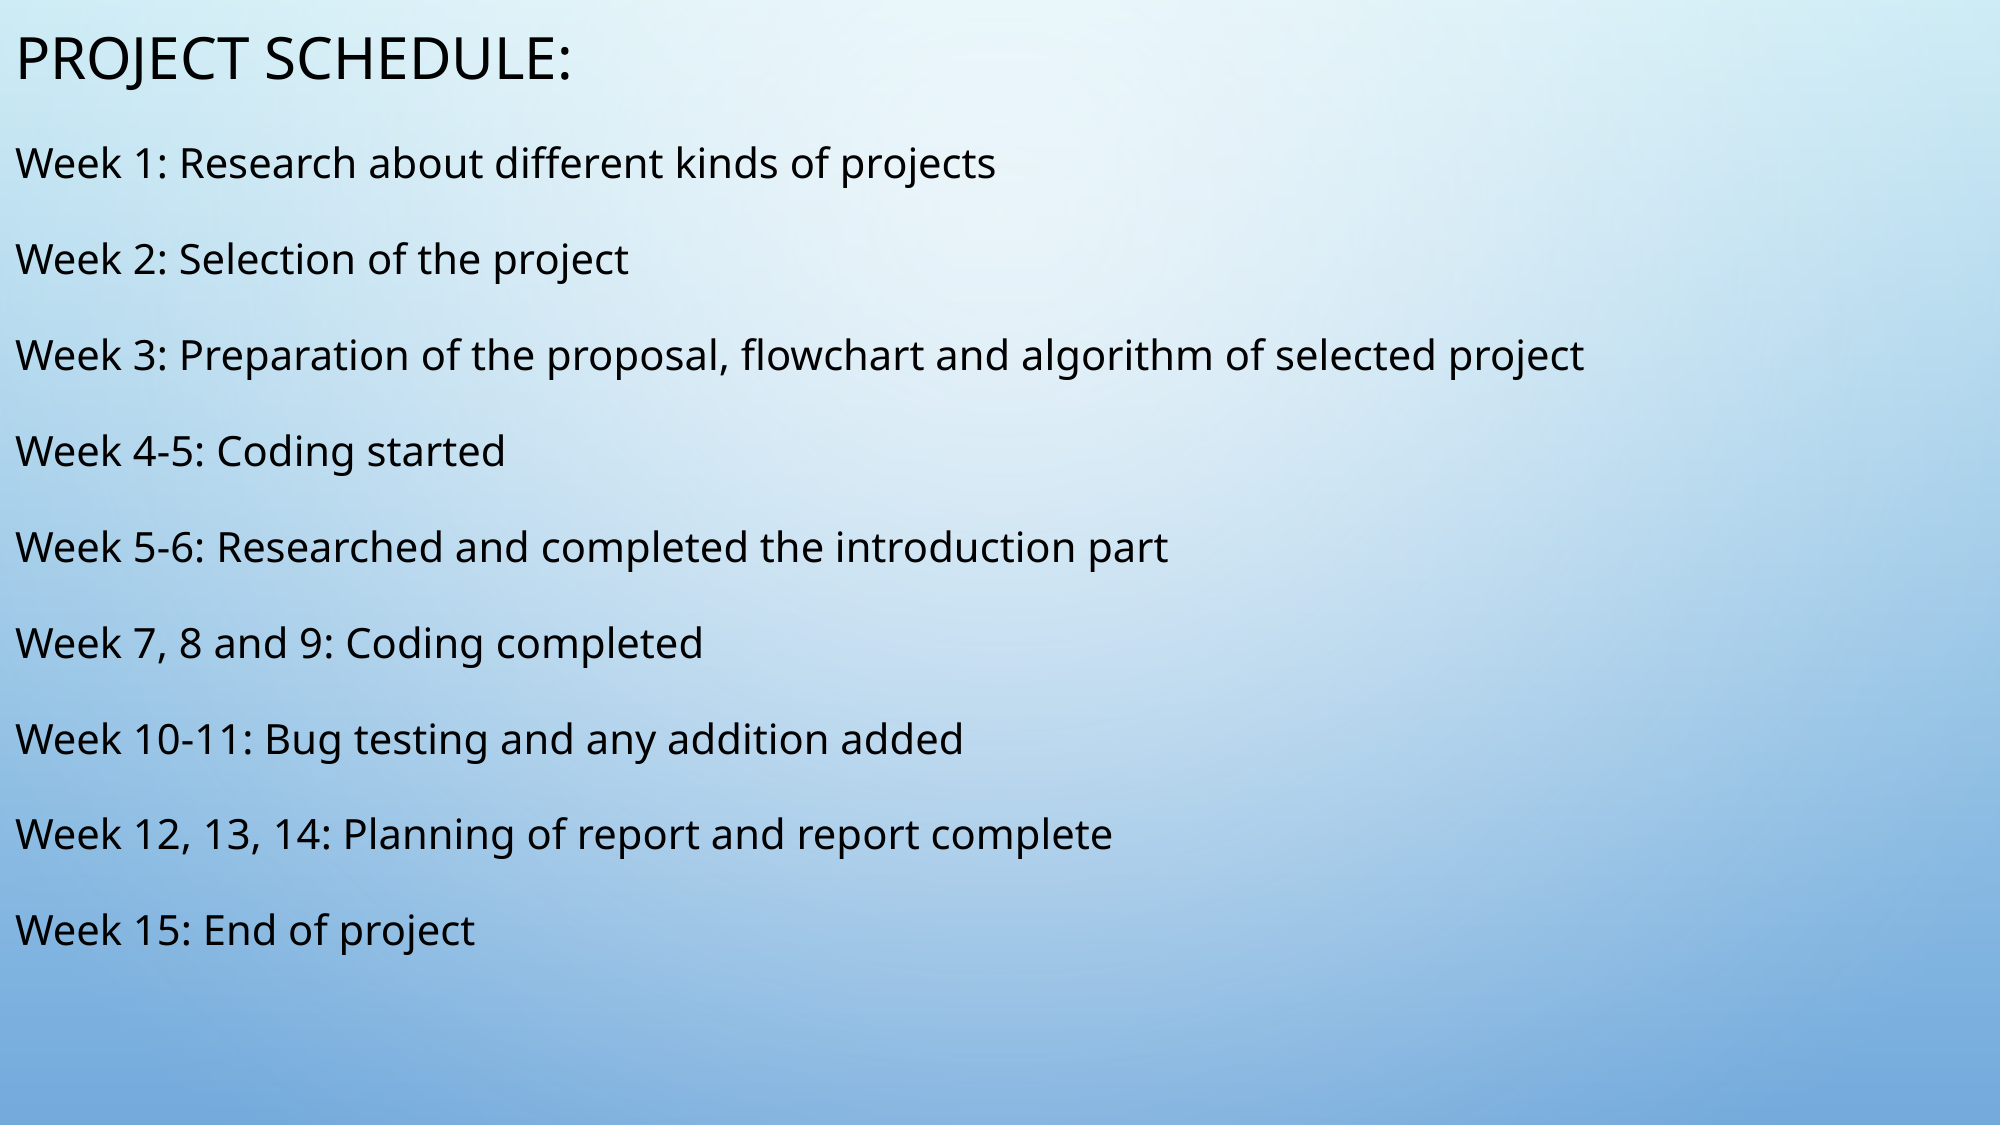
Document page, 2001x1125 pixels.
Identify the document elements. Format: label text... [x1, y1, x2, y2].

list Project schedule: Week 1: Research about different kinds of projects Week 2: Selection of the project Week 3: Preparation of the proposal, flowchart and algorithm of selected project Week 4-5: Coding started Week 5-6: Researched and completed the introduction part Week 7, 8 and 9: Coding completed Week 10-11: Bug testing and any addition added Week 12, 13, 14: Planning of report and report complete Week 15: End of project [0, 0, 2000, 1125]
